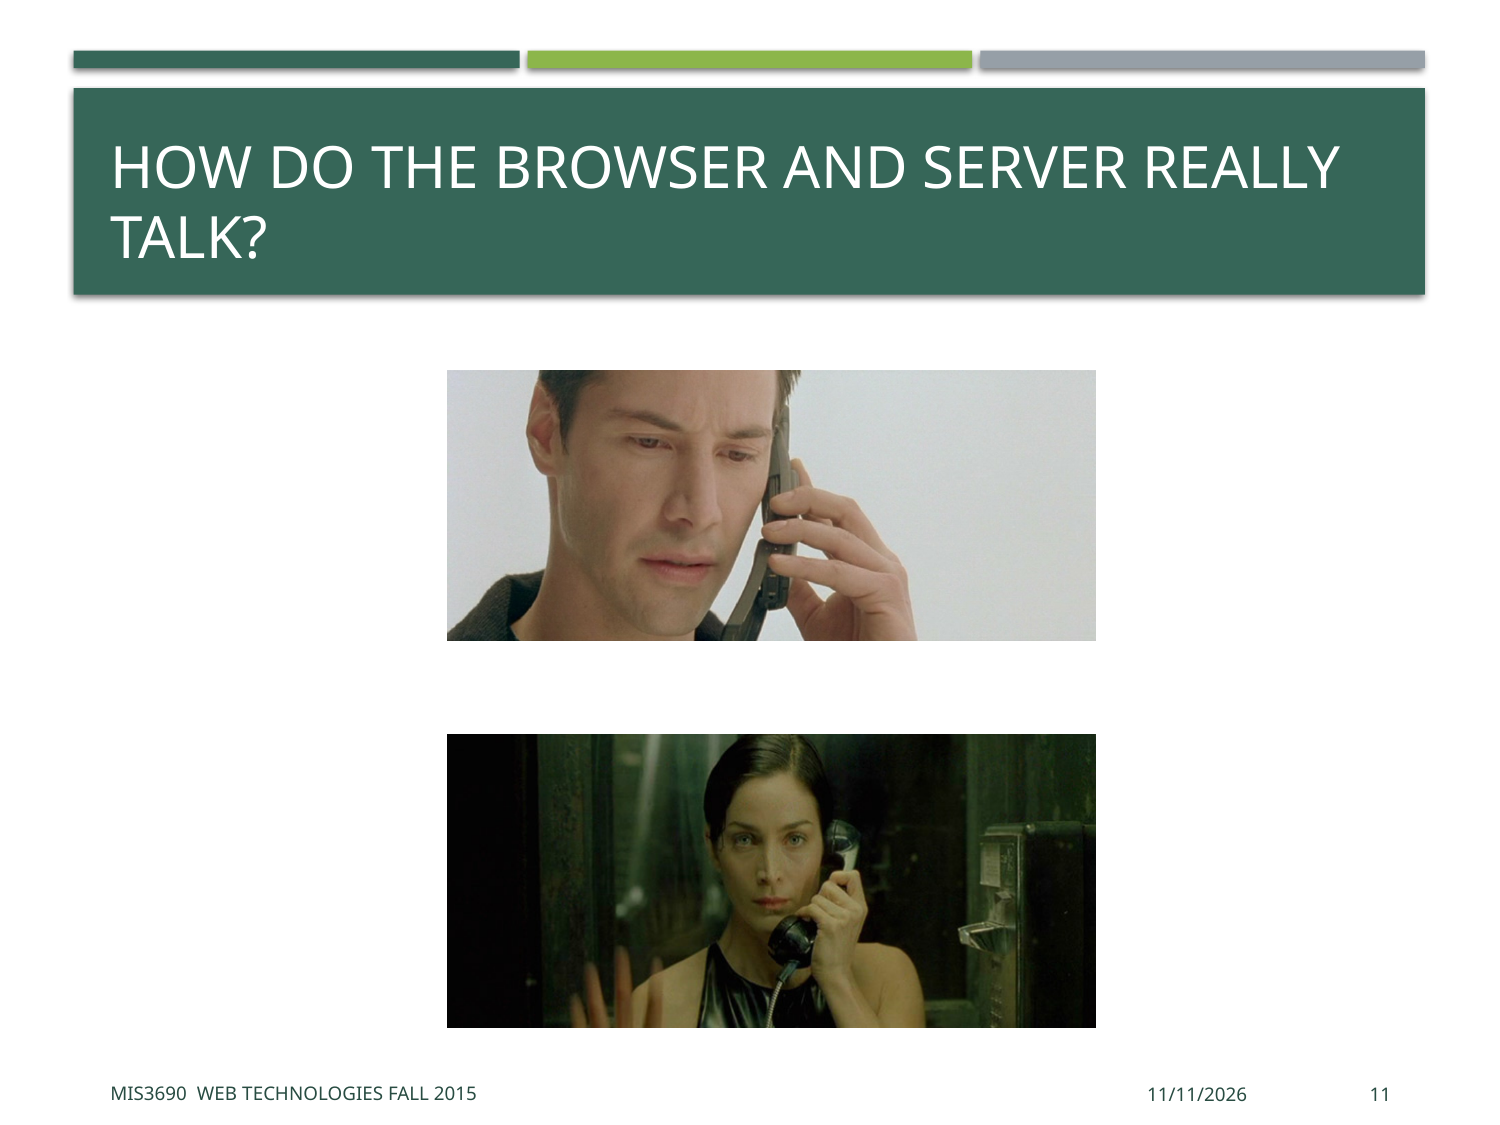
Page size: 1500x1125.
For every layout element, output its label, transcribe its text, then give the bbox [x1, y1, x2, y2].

picture [446, 370, 1097, 641]
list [446, 734, 1097, 1029]
title How Do The Browser and Server Really Talk? [95, 99, 1406, 278]
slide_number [911, 1065, 1262, 1125]
footer MIS3690 Web Technologies Fall 2015 [95, 1064, 895, 1125]
slide_number 11 [1279, 1065, 1406, 1125]
